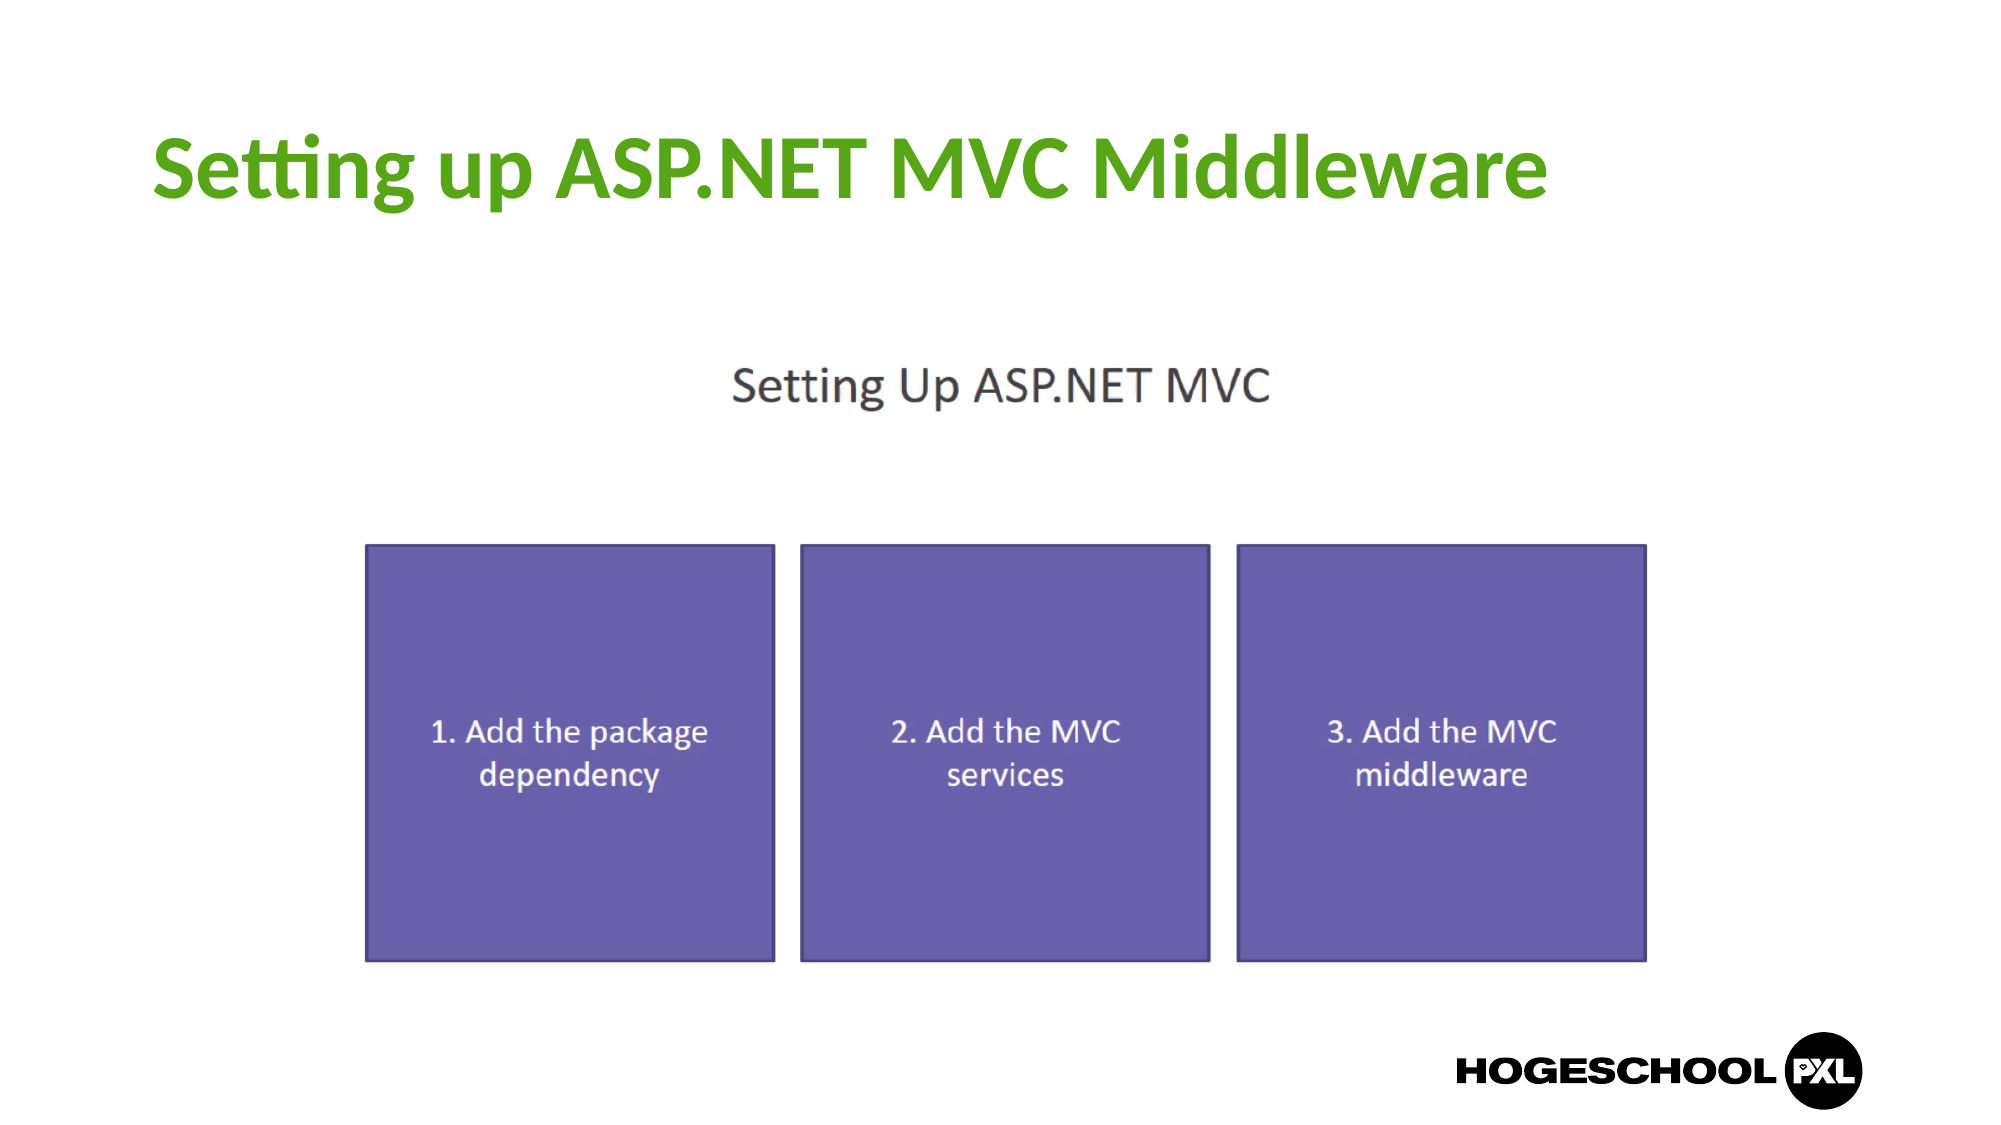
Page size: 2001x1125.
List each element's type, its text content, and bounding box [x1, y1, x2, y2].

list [308, 299, 1692, 1014]
title Setting up ASP.NET MVC Middleware [137, 59, 1863, 278]
